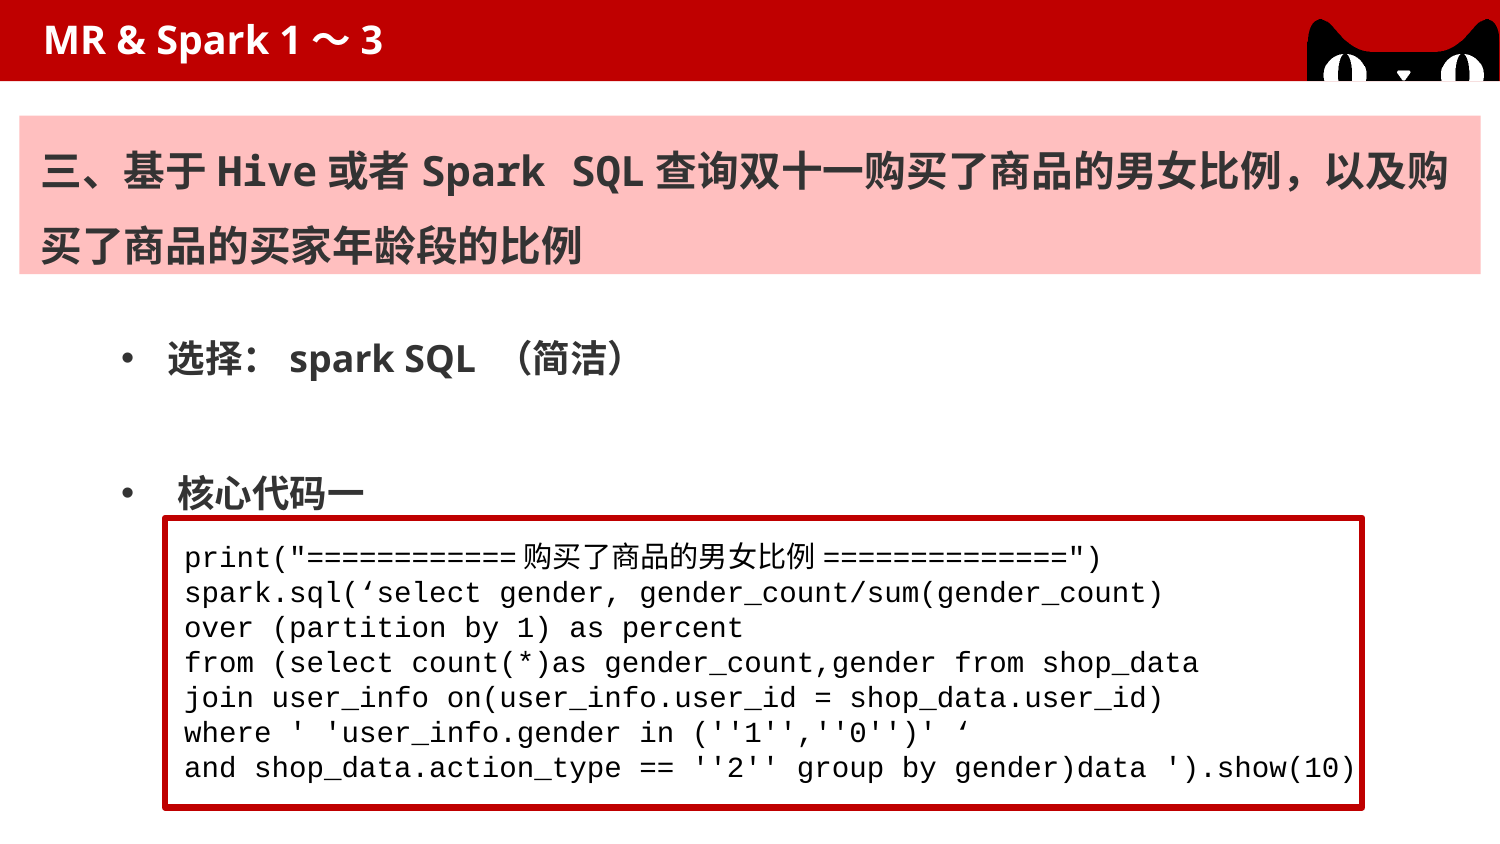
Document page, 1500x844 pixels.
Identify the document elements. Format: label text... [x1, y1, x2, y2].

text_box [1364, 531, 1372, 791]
text_box MR & Spark 1～3 [27, 0, 586, 64]
text_box 三、基于Hive或者Spark SQL查询双十一购买了商品的男女比例，以及购买了商品的买家年龄段的比例 [7, 112, 1492, 278]
picture [1307, 19, 1500, 81]
text_box 选择：spark SQL （简洁） 核心代码一 [88, 278, 1485, 677]
text_box [163, 516, 1364, 810]
